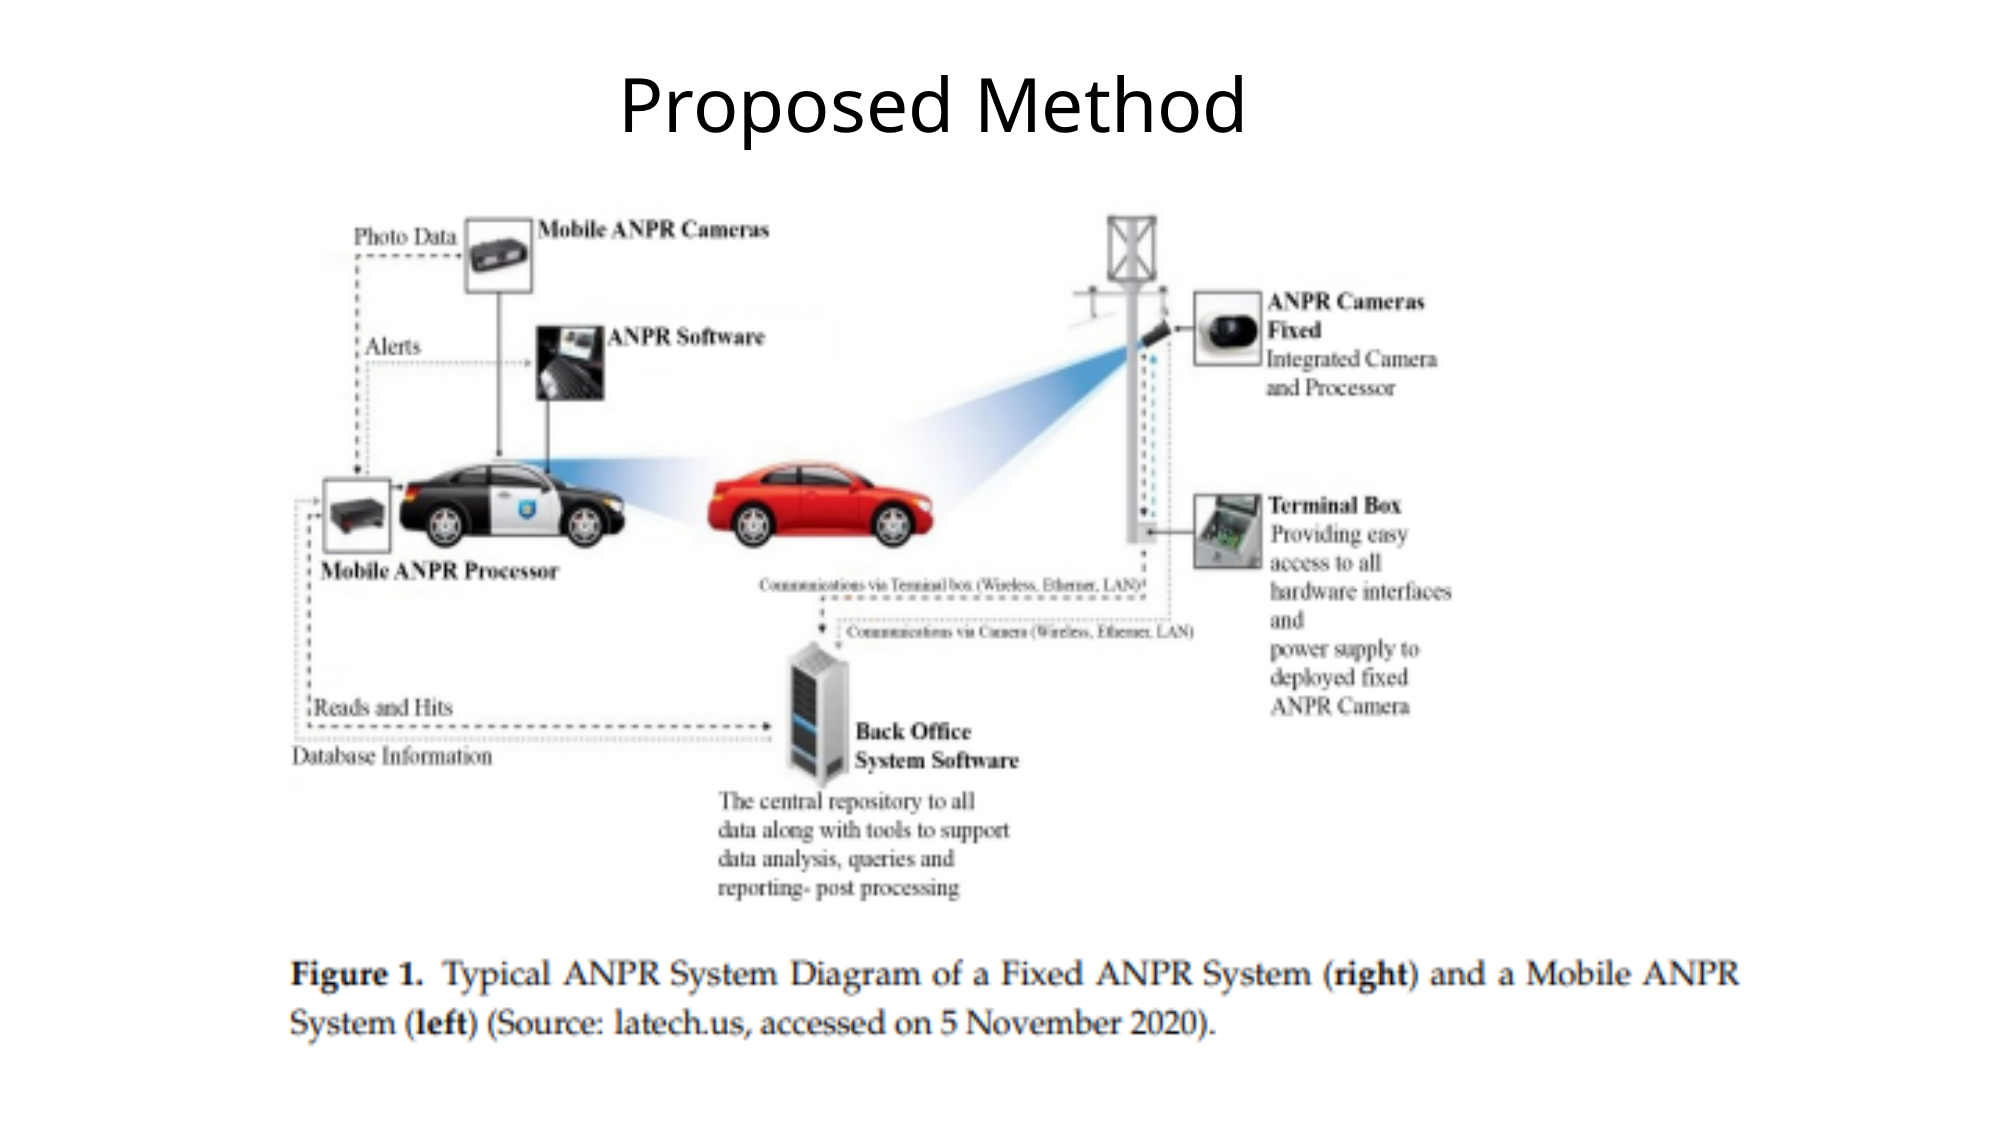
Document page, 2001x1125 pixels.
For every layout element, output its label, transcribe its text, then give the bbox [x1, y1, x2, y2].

title Proposed Method [603, 0, 1307, 171]
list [223, 171, 1774, 1061]
